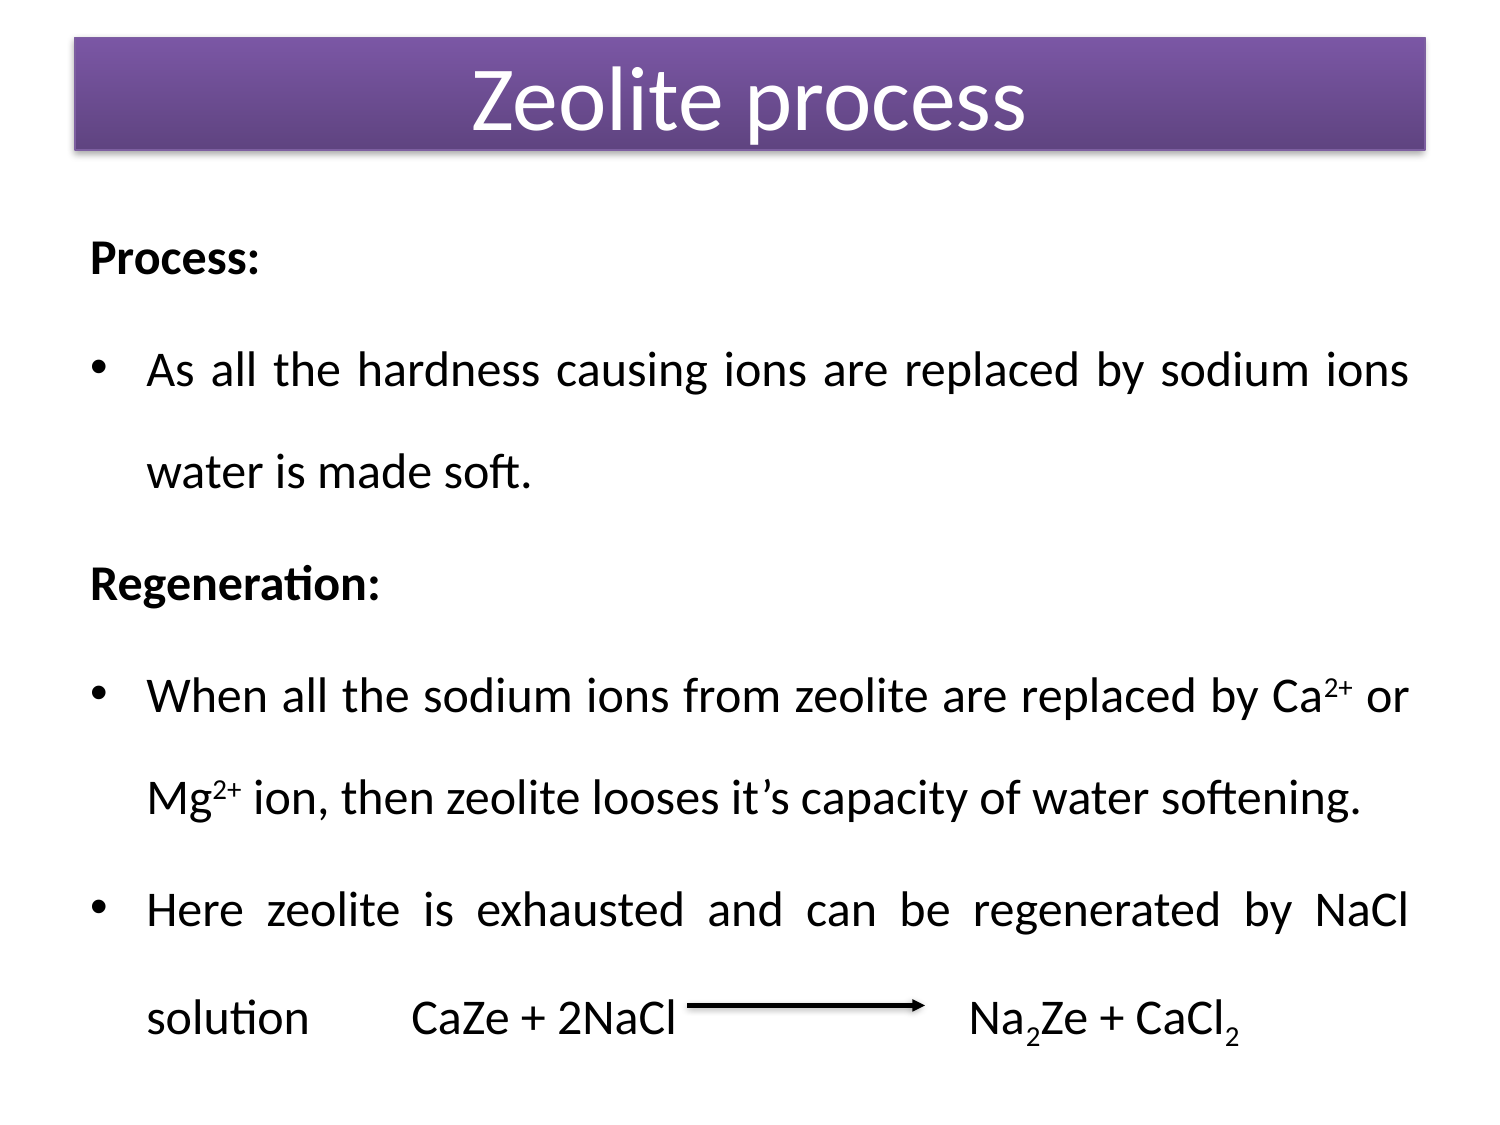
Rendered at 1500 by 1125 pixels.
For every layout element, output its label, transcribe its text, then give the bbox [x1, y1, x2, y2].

list Process: As all the hardness causing ions are replaced by sodium ions water is made soft. Regeneration: When all the sodium ions from zeolite are replaced by Ca2+ or Mg2+ ion, then zeolite looses it’s capacity of water softening. Here zeolite is exhausted and can be regenerated by NaCl solution CaZe + 2NaCl Na2Ze + CaCl2 [75, 174, 1425, 1125]
text_box Zeolite process [74, 37, 1426, 151]
